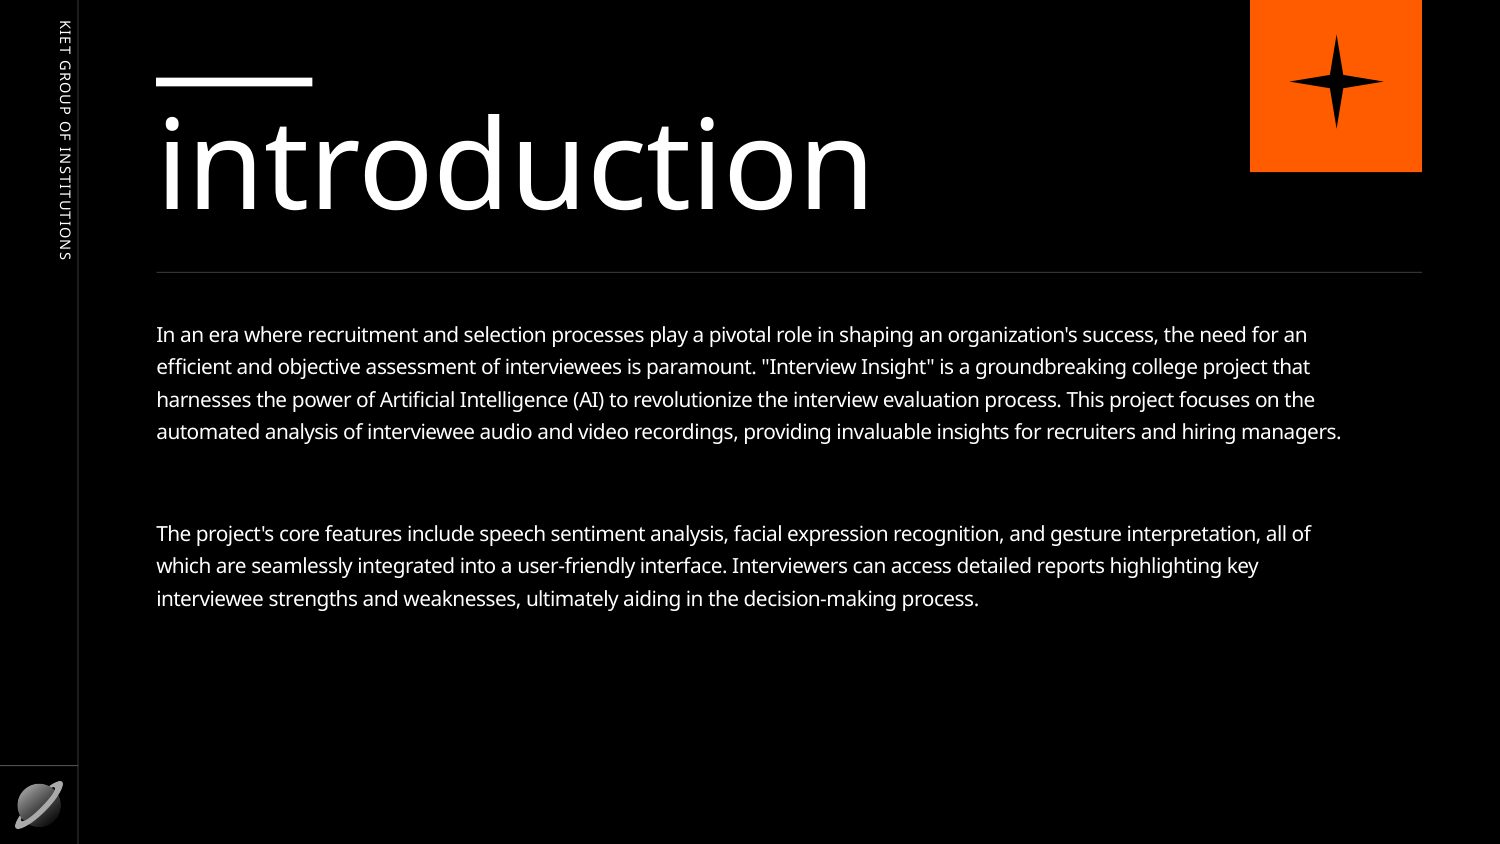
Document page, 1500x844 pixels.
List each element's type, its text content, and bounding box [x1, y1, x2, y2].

text_box [1250, 0, 1422, 173]
text_box KIET GROUP OF INSTITUTIONS [57, 20, 80, 471]
text_box In an era where recruitment and selection processes play a pivotal role in shaping an organization's success, the need for an efficient and objective assessment of interviewees is paramount. "Interview Insight" is a groundbreaking college project that harnesses the power of Artificial Intelligence (AI) to revolutionize the interview evaluation process. This project focuses on the automated analysis of interviewee audio and video recordings, providing invaluable insights for recruiters and hiring managers. [156, 313, 1357, 477]
picture [15, 781, 63, 829]
text_box The project's core features include speech sentiment analysis, facial expression recognition, and gesture interpretation, all of which are seamlessly integrated into a user-friendly interface. Interviewers can access detailed reports highlighting key interviewee strengths and weaknesses, ultimately aiding in the decision-making process. [156, 512, 1357, 611]
text_box introduction [156, 109, 1357, 235]
picture [1289, 34, 1384, 129]
